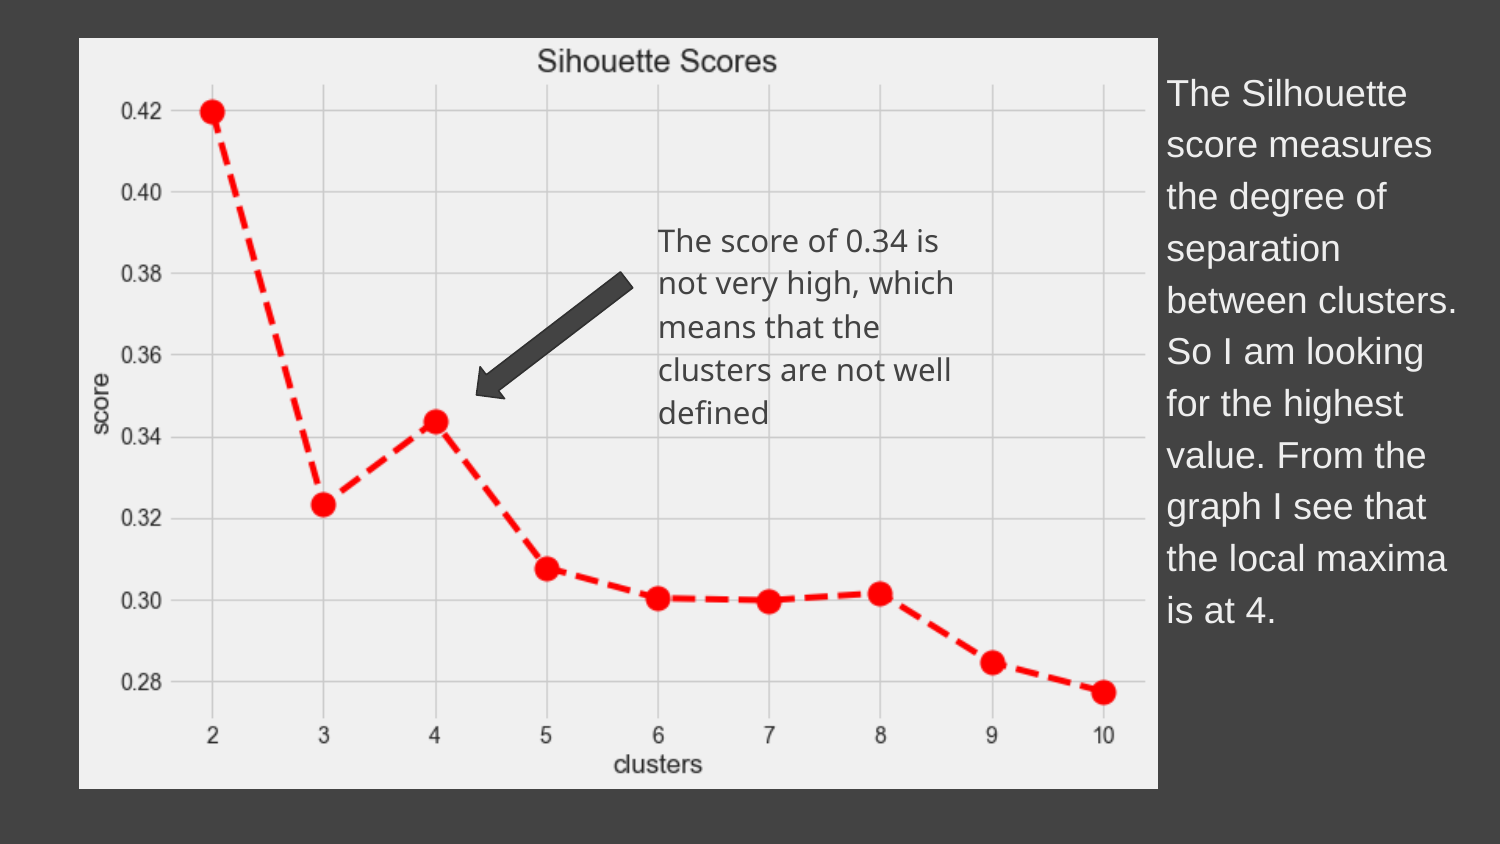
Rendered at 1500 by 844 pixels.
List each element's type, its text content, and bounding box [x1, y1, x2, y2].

list The Silhouette score measures the degree of separation between clusters. So I am looking for the highest value. From the graph I see that the local maxima is at 4. [1161, 46, 1486, 756]
picture [79, 38, 1158, 790]
